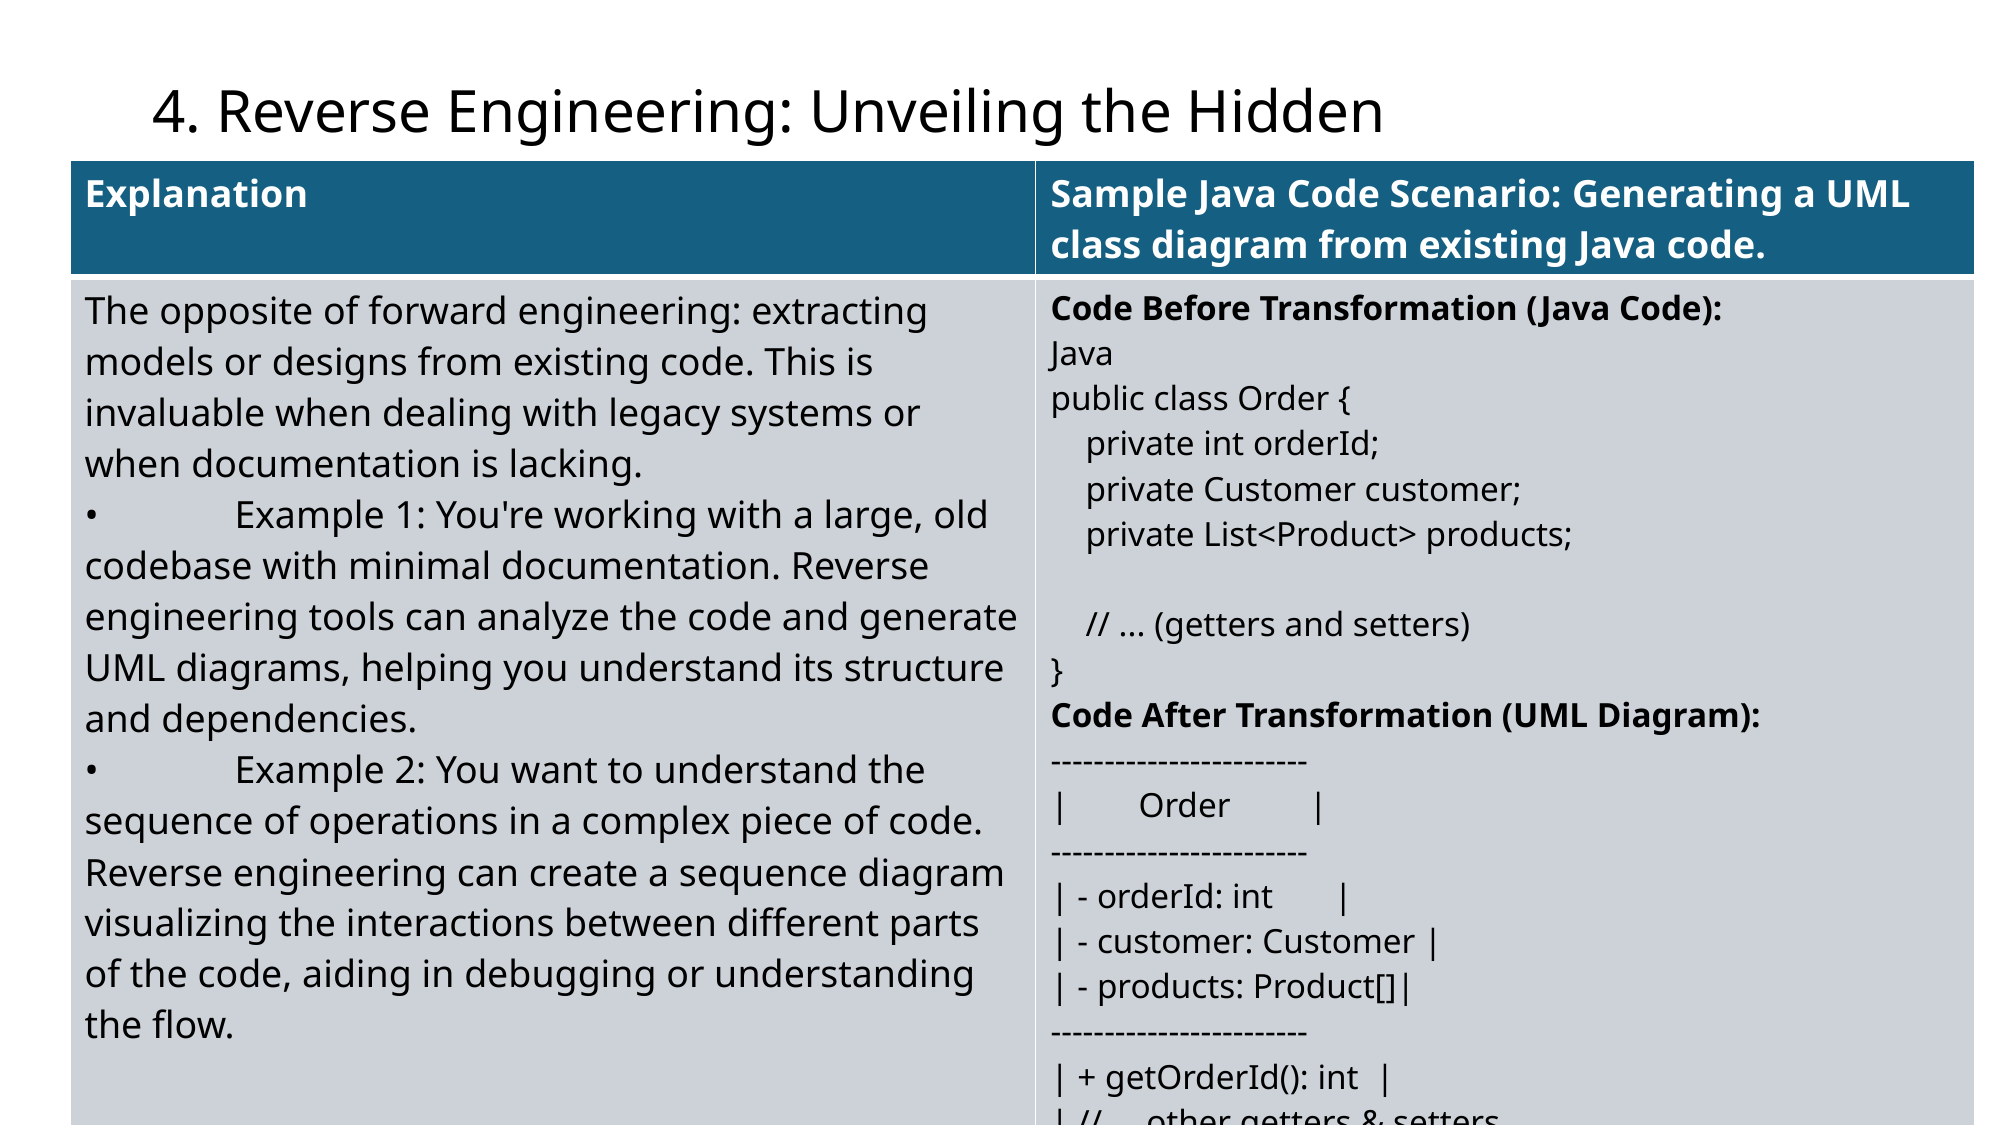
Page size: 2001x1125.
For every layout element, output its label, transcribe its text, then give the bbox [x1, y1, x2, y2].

title 4. Reverse Engineering: Unveiling the Hidden [137, 59, 1863, 159]
table_header Sample Java Code Scenario: Generating a UML class diagram from existing Java code. [1036, 161, 1974, 274]
table_cell Code Before Transformation (Java Code): Java public class Order { private int orderId; private Customer customer; private List<Product> products; // ... (getters and setters) } Code After Transformation (UML Diagram): ------------------------ | Order | ------------------------ | - orderId: int | | - customer: Customer | | - products: Product[]| ------------------------ | + getOrderId(): int | | // ... other getters & setters ------------------------ [1036, 280, 1974, 1125]
table_cell The opposite of forward engineering: extracting models or designs from existing code. This is invaluable when dealing with legacy systems or when documentation is lacking. • Example 1: You're working with a large, old codebase with minimal documentation. Reverse engineering tools can analyze the code and generate UML diagrams, helping you understand its structure and dependencies. • Example 2: You want to understand the sequence of operations in a complex piece of code. Reverse engineering can create a sequence diagram visualizing the interactions between different parts of the code, aiding in debugging or understanding the flow. [71, 280, 1035, 1125]
table_header Explanation [71, 161, 1035, 274]
